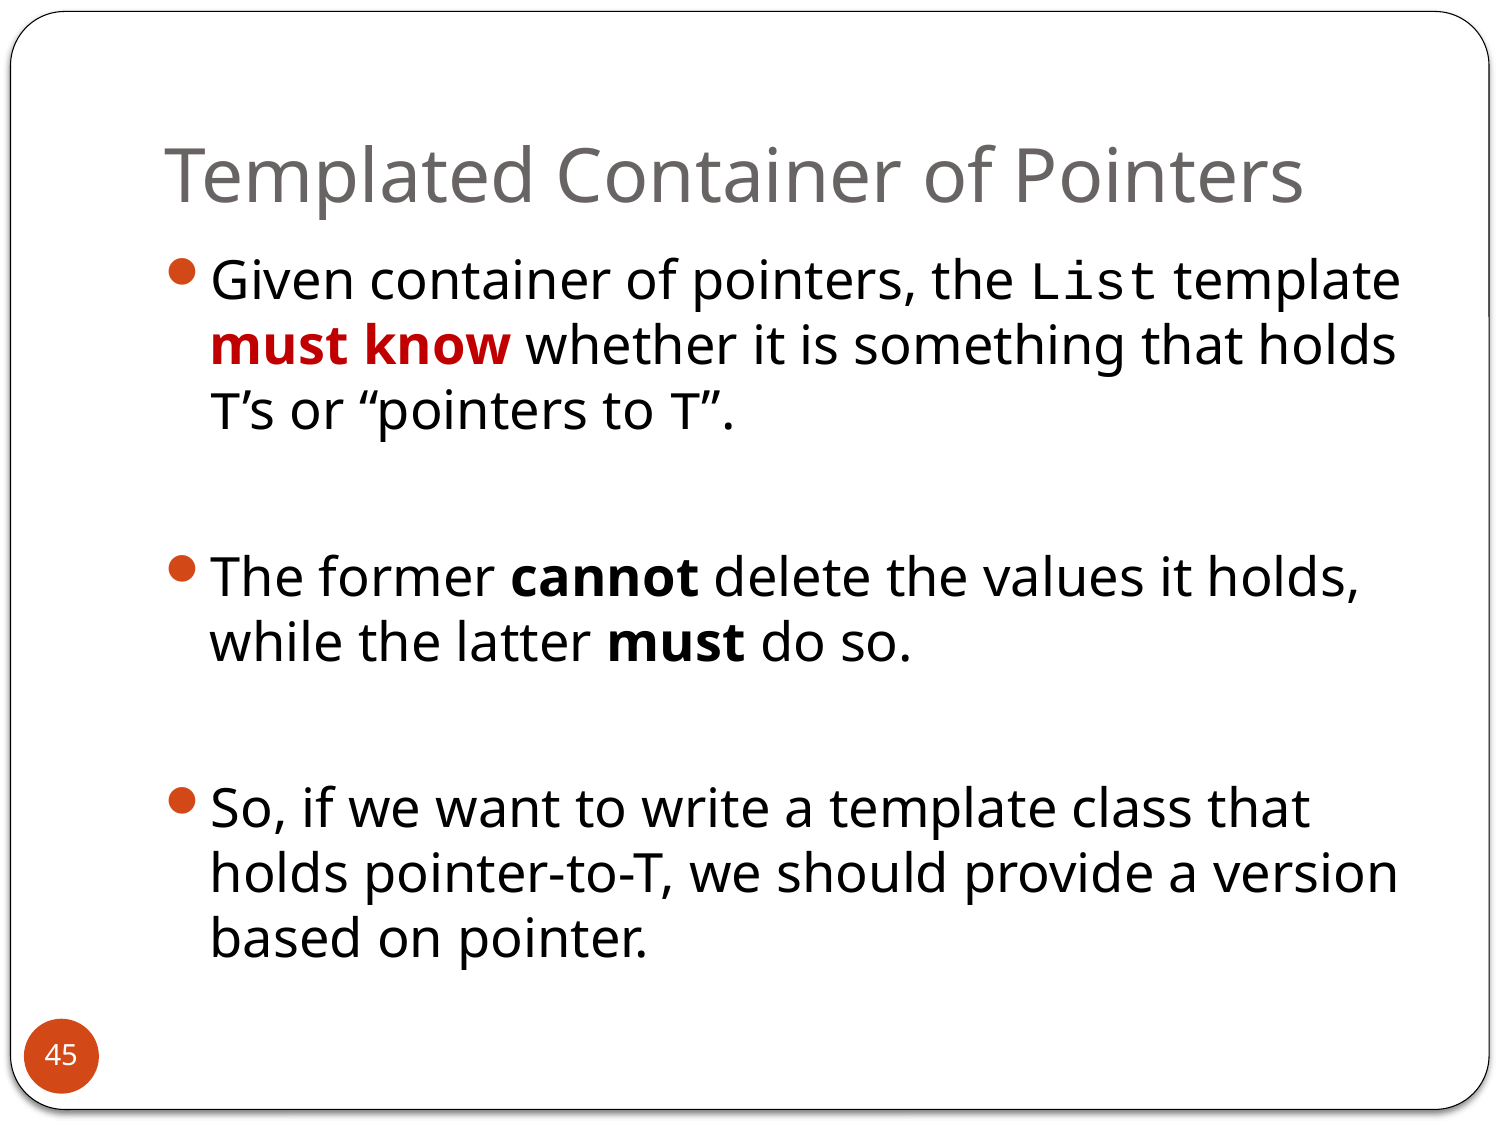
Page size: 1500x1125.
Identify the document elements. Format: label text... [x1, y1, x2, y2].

title Templated Container of Pointers [150, 45, 1425, 233]
list Given container of pointers, the List template must know whether it is something that holds T’s or “pointers to T”. The former cannot delete the values it holds, while the latter must do so. So, if we want to write a template class that holds pointer-to-T, we should provide a version based on pointer. [150, 237, 1425, 1050]
slide_number 45 [23, 1018, 99, 1094]
